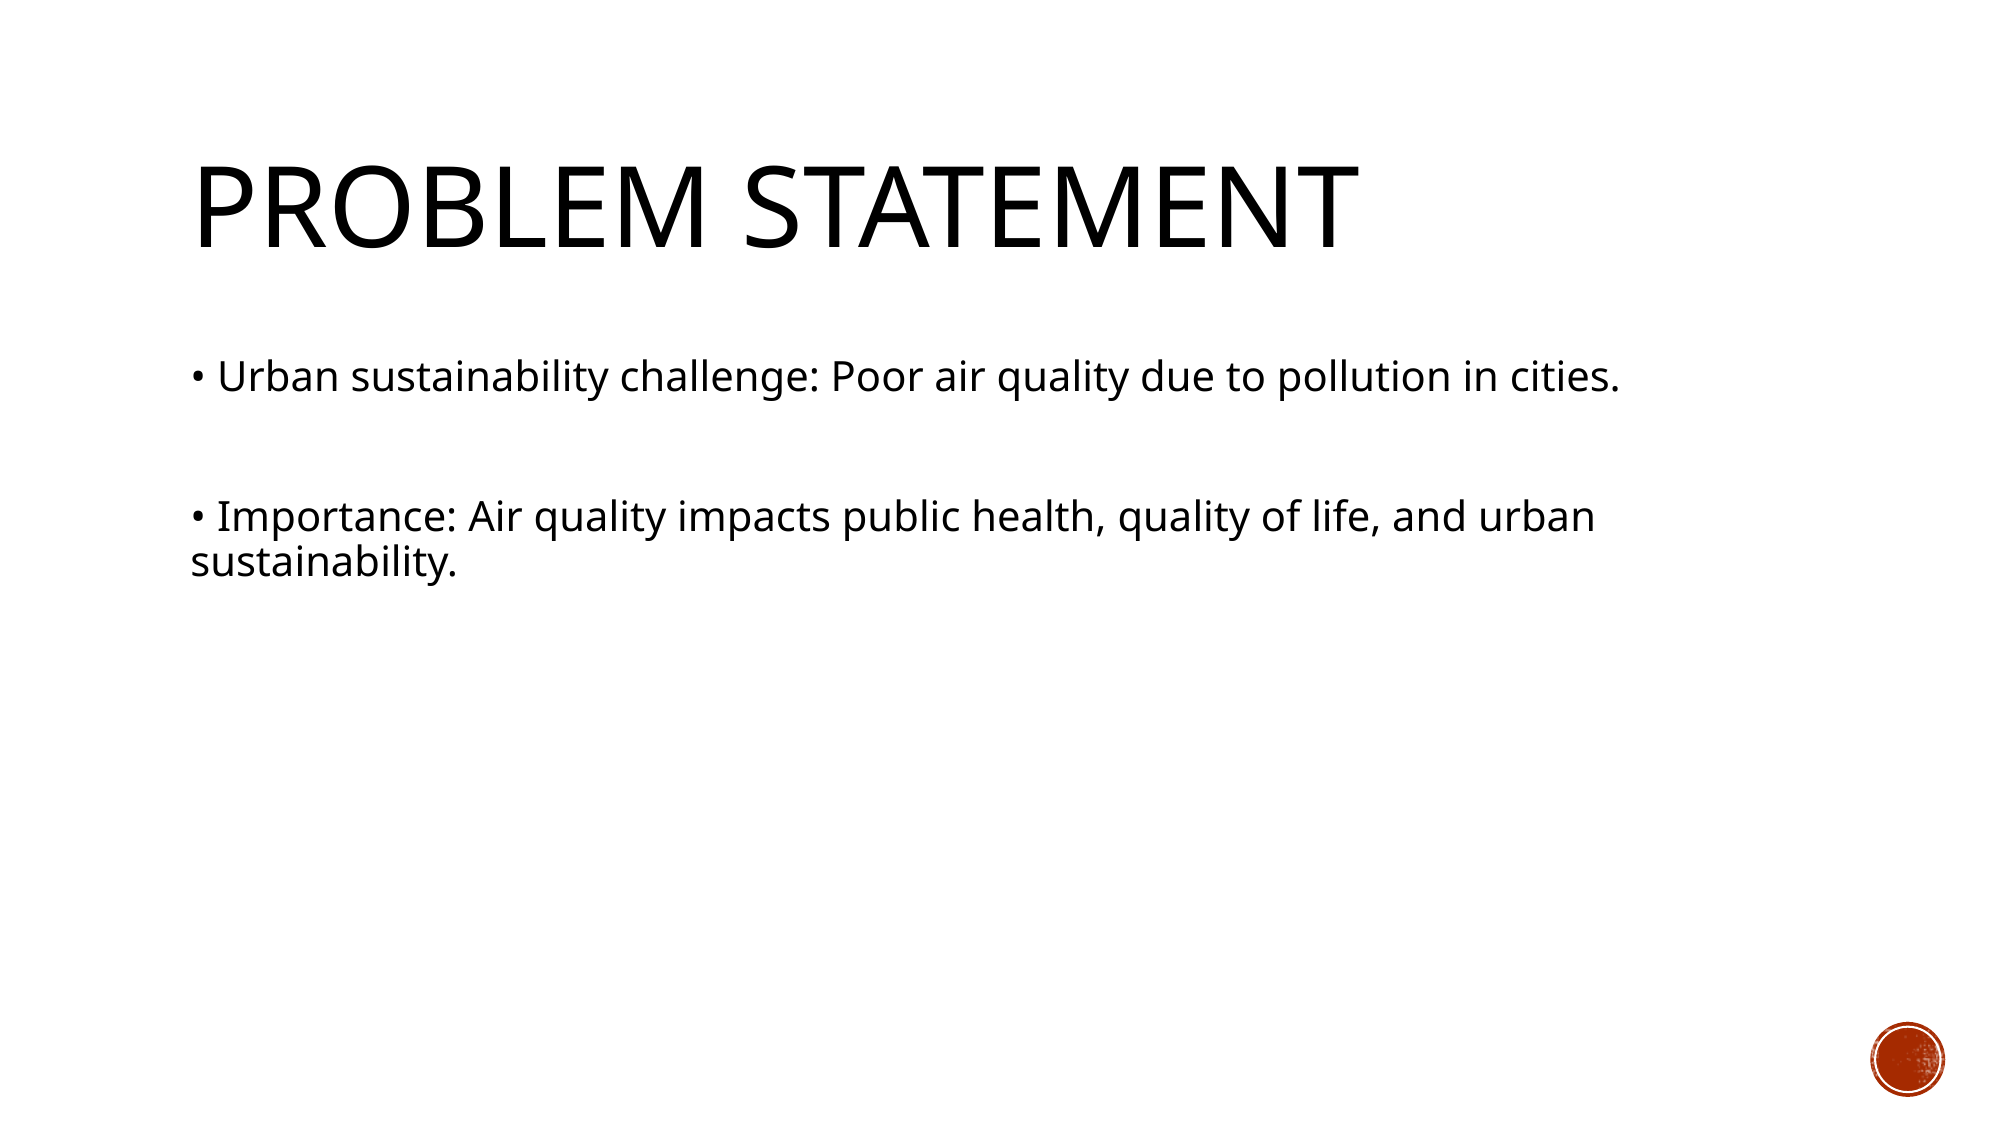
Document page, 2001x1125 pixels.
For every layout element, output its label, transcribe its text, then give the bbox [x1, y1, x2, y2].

title Problem Statement [175, 79, 1826, 344]
list • Urban sustainability challenge: Poor air quality due to pollution in cities. • Importance: Air quality impacts public health, quality of life, and urban sustainability. [175, 348, 1826, 1013]
